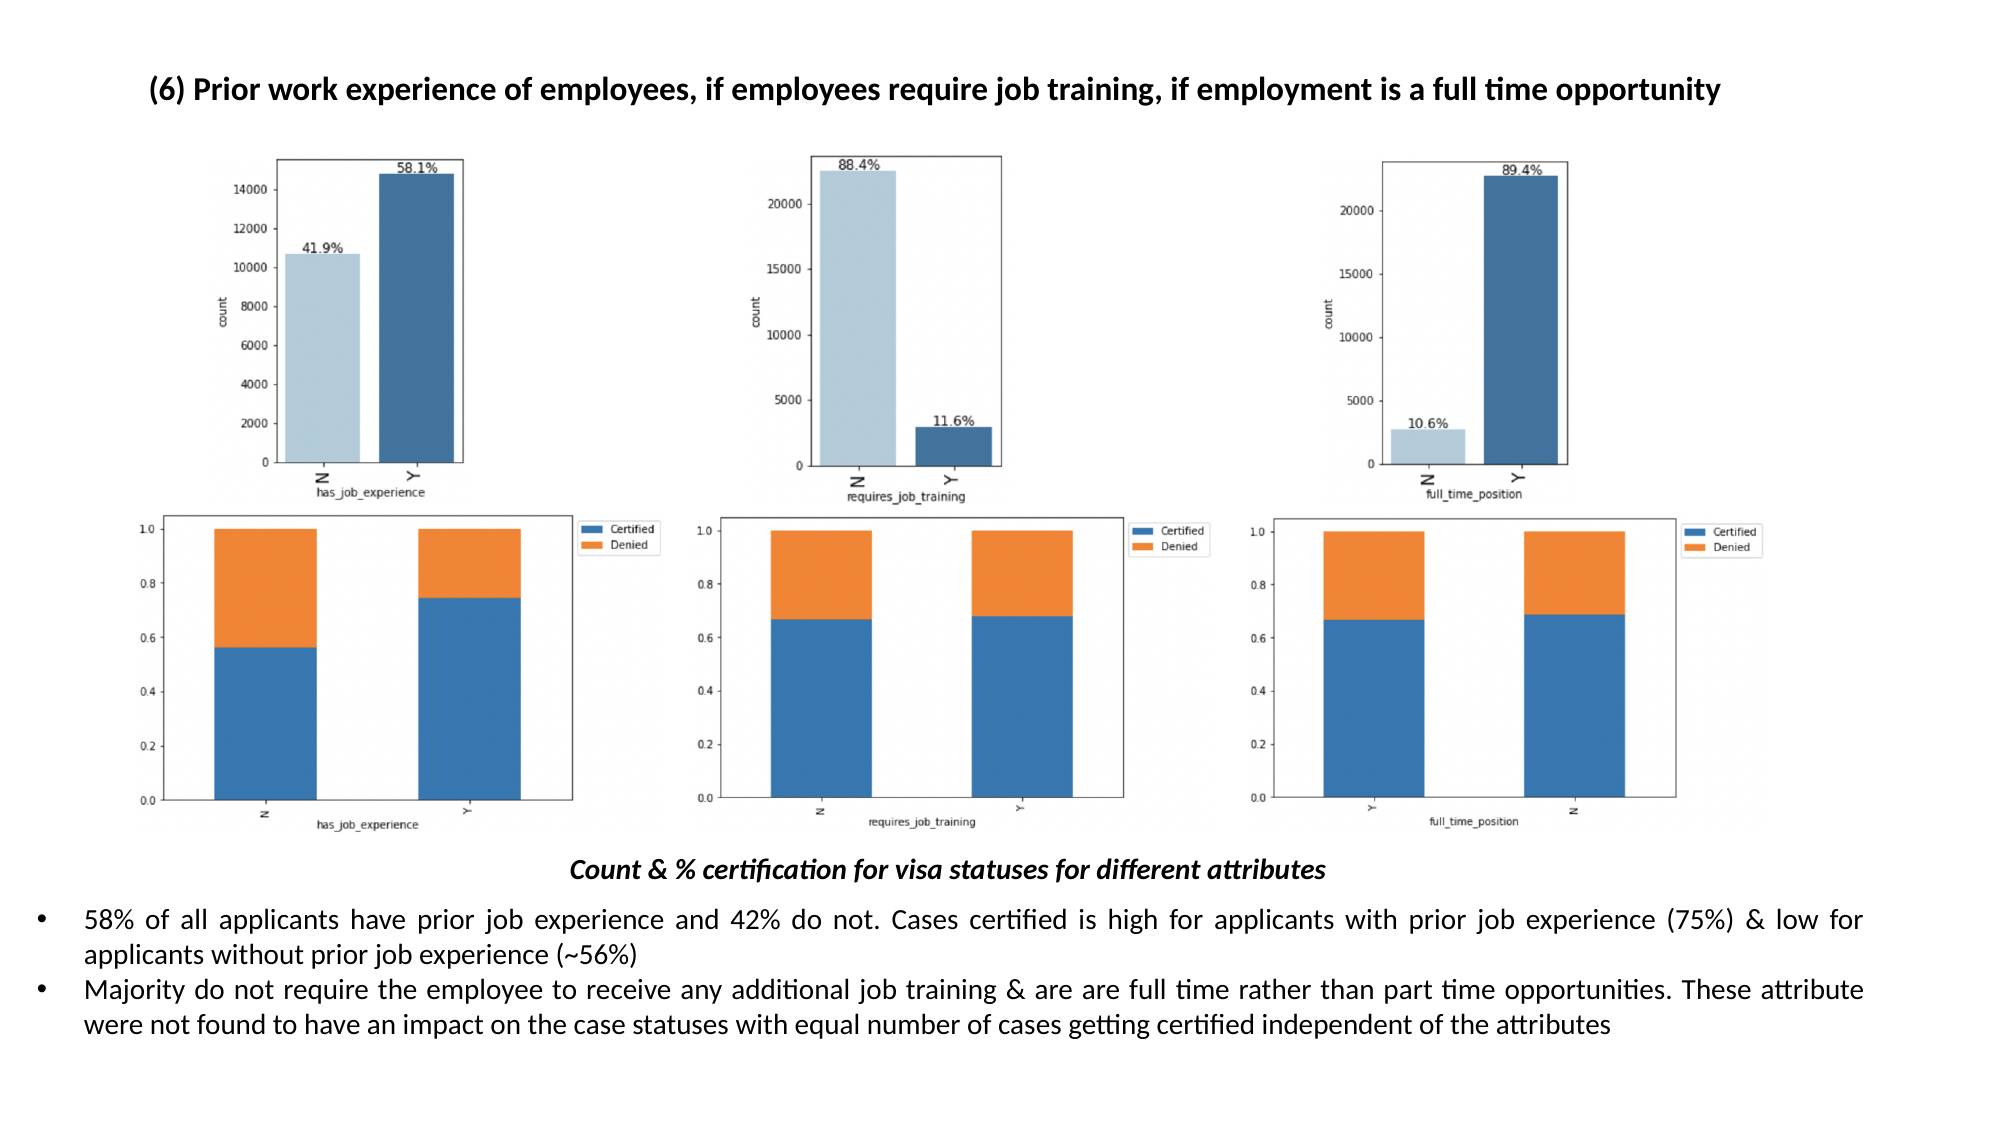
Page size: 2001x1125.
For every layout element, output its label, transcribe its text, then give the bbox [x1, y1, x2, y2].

text_box Count & % certification for visa statuses for different attributes [133, 843, 1770, 893]
text_box (6) Prior work experience of employees, if employees require job training, if employment is a full time opportunity [133, 59, 1770, 115]
text_box 58% of all applicants have prior job experience and 42% do not. Cases certified is high for applicants with prior job experience (75%) & low for applicants without prior job experience (~56%) Majority do not require the employee to receive any additional job training & are are full time rather than part time opportunities. These attribute were not found to have an impact on the case statuses with equal number of cases getting certified independent of the attributes [22, 893, 1881, 1048]
picture [133, 153, 1770, 843]
